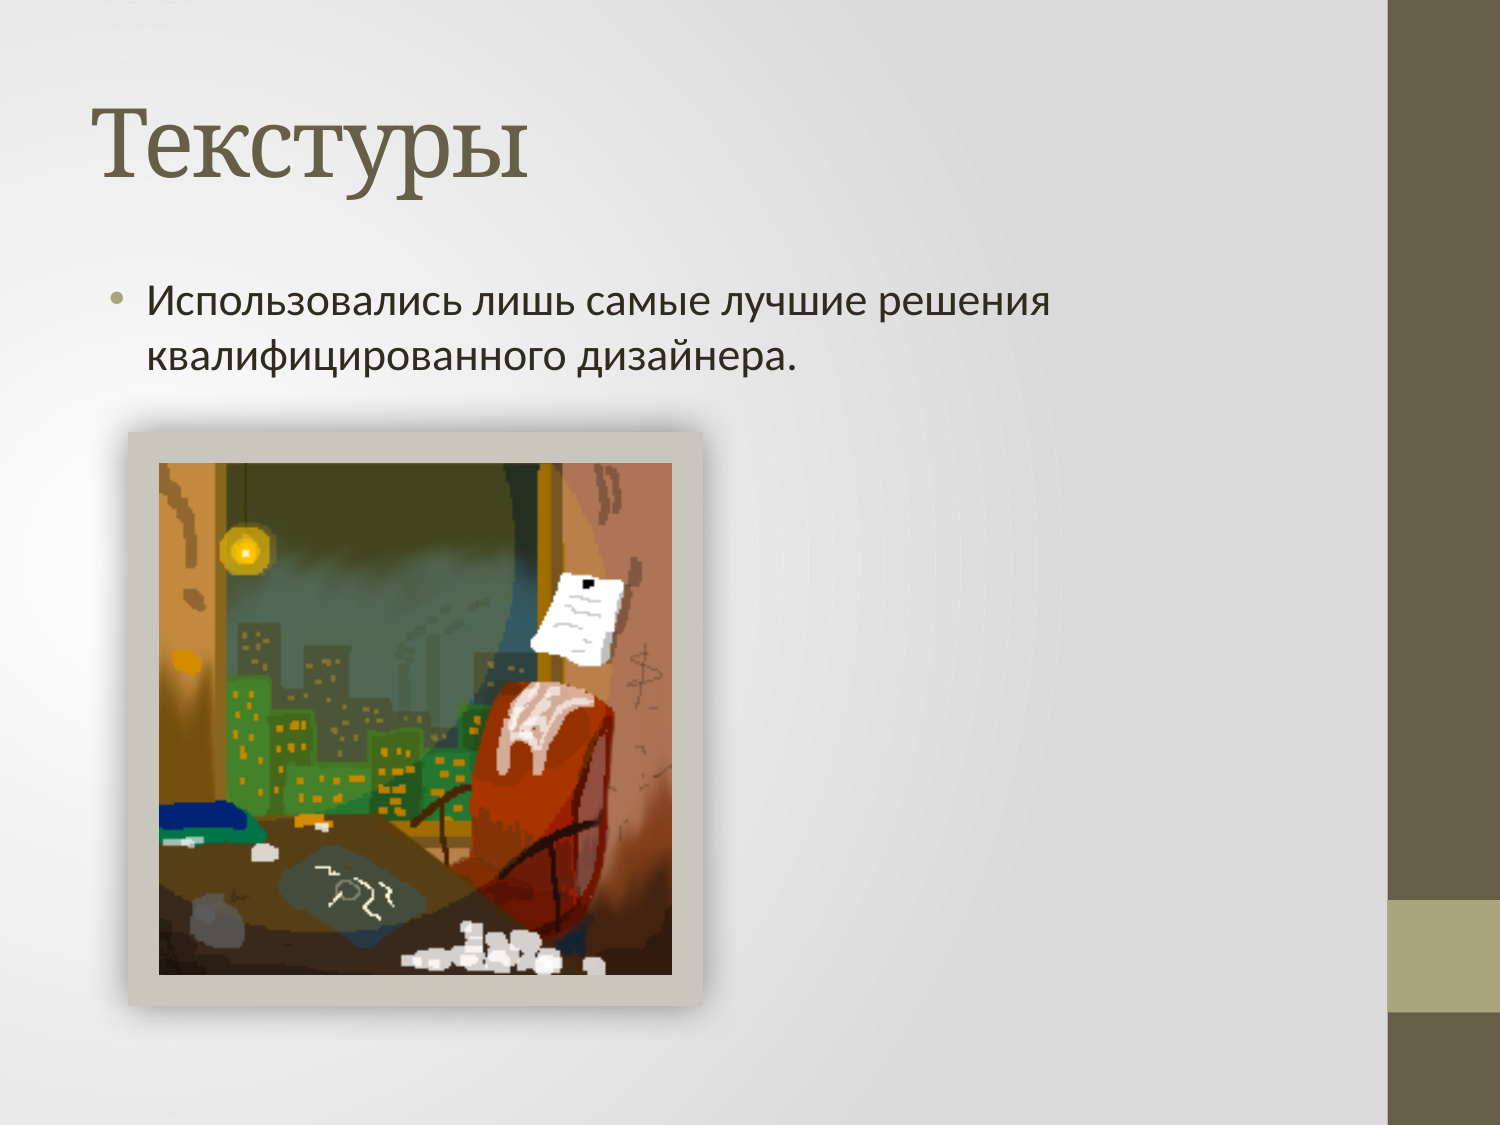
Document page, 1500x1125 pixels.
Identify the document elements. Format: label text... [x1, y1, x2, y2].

title Текстуры [75, 45, 1325, 233]
picture [158, 462, 673, 976]
list Использовались лишь самые лучшие решения квалифицированного дизайнера. [75, 262, 1325, 1050]
